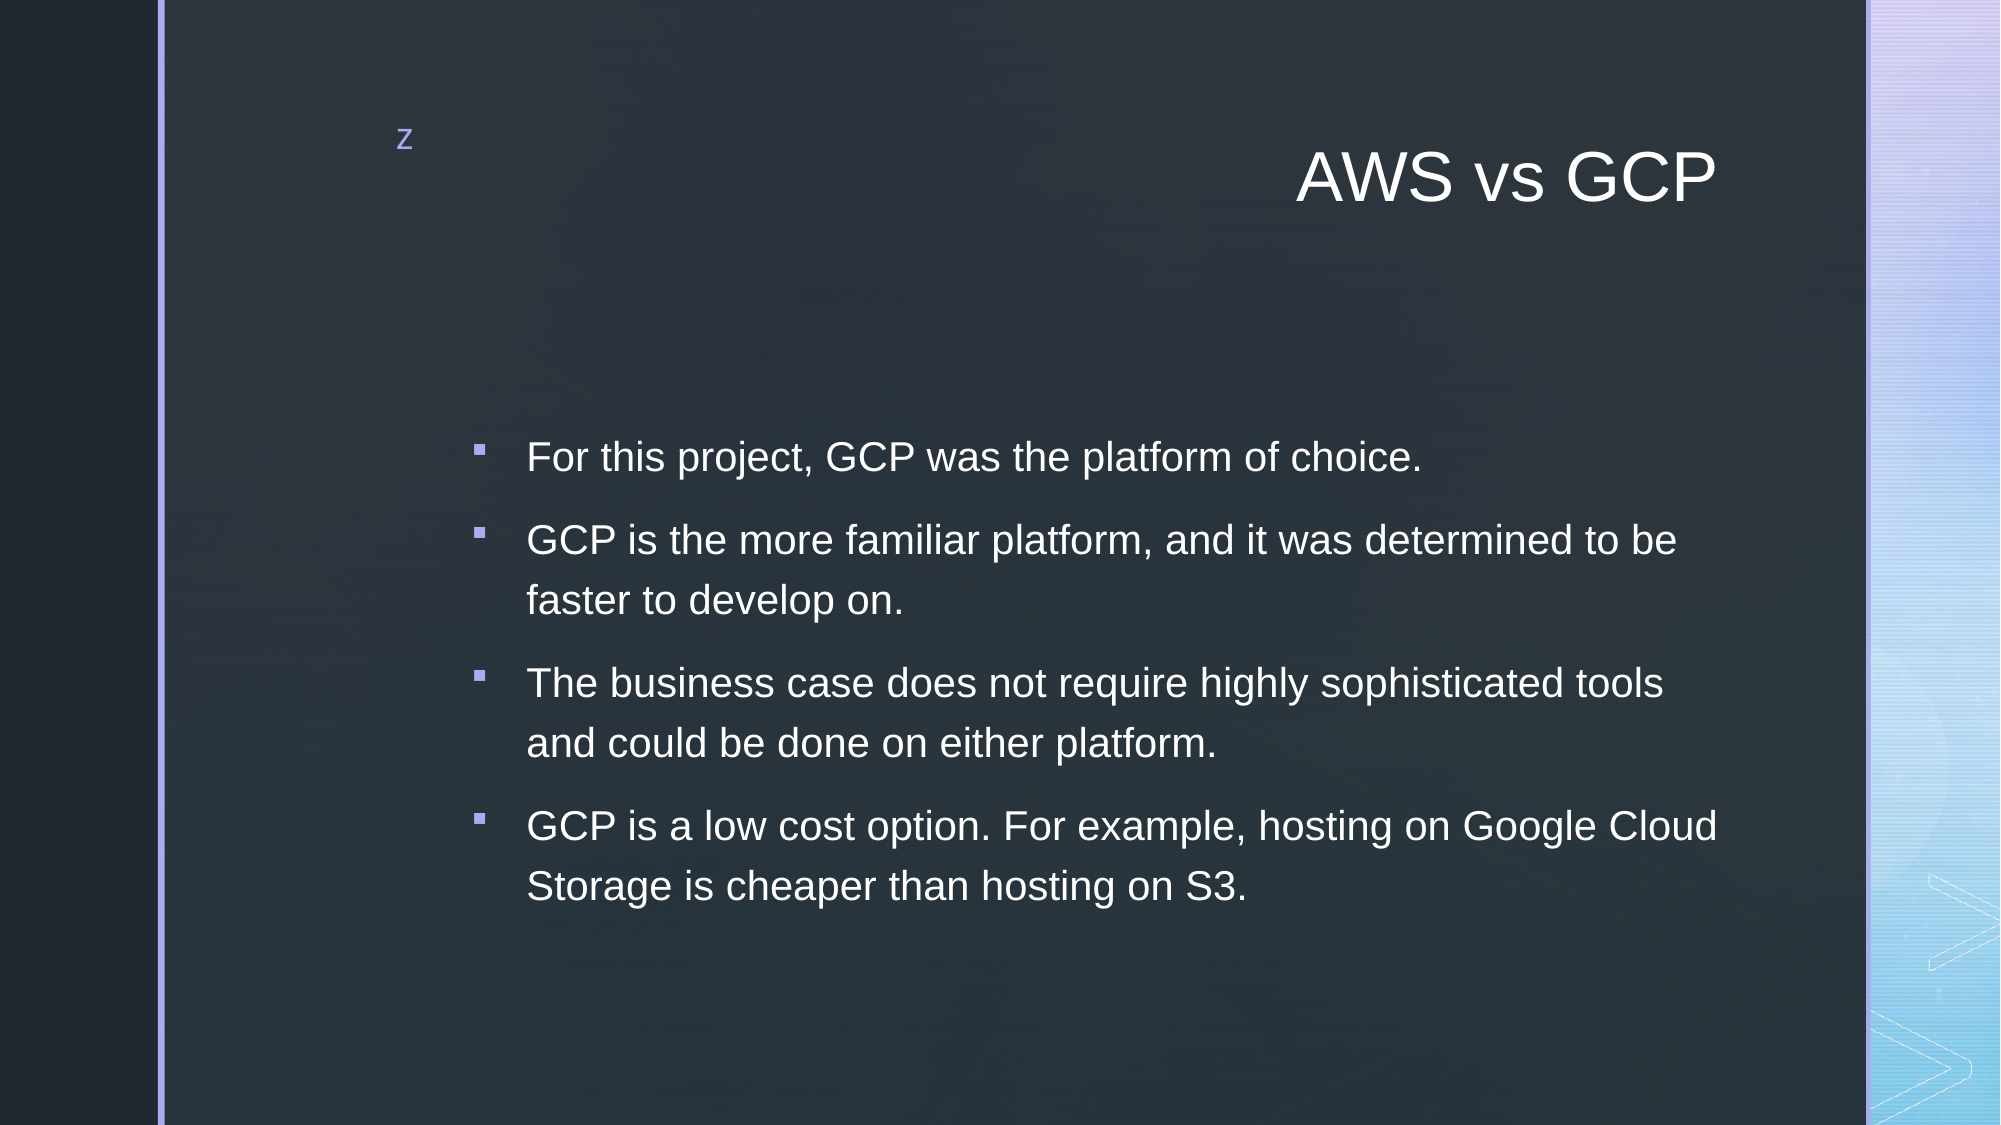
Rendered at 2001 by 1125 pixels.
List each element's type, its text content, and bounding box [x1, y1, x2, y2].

list For this project, GCP was the platform of choice. GCP is the more familiar platform, and it was determined to be faster to develop on. The business case does not require highly sophisticated tools and could be done on either platform. GCP is a low cost option. For example, hosting on Google Cloud Storage is cheaper than hosting on S3. [454, 336, 1734, 993]
title AWS vs GCP [428, 132, 1734, 310]
picture [1871, 0, 2001, 1125]
